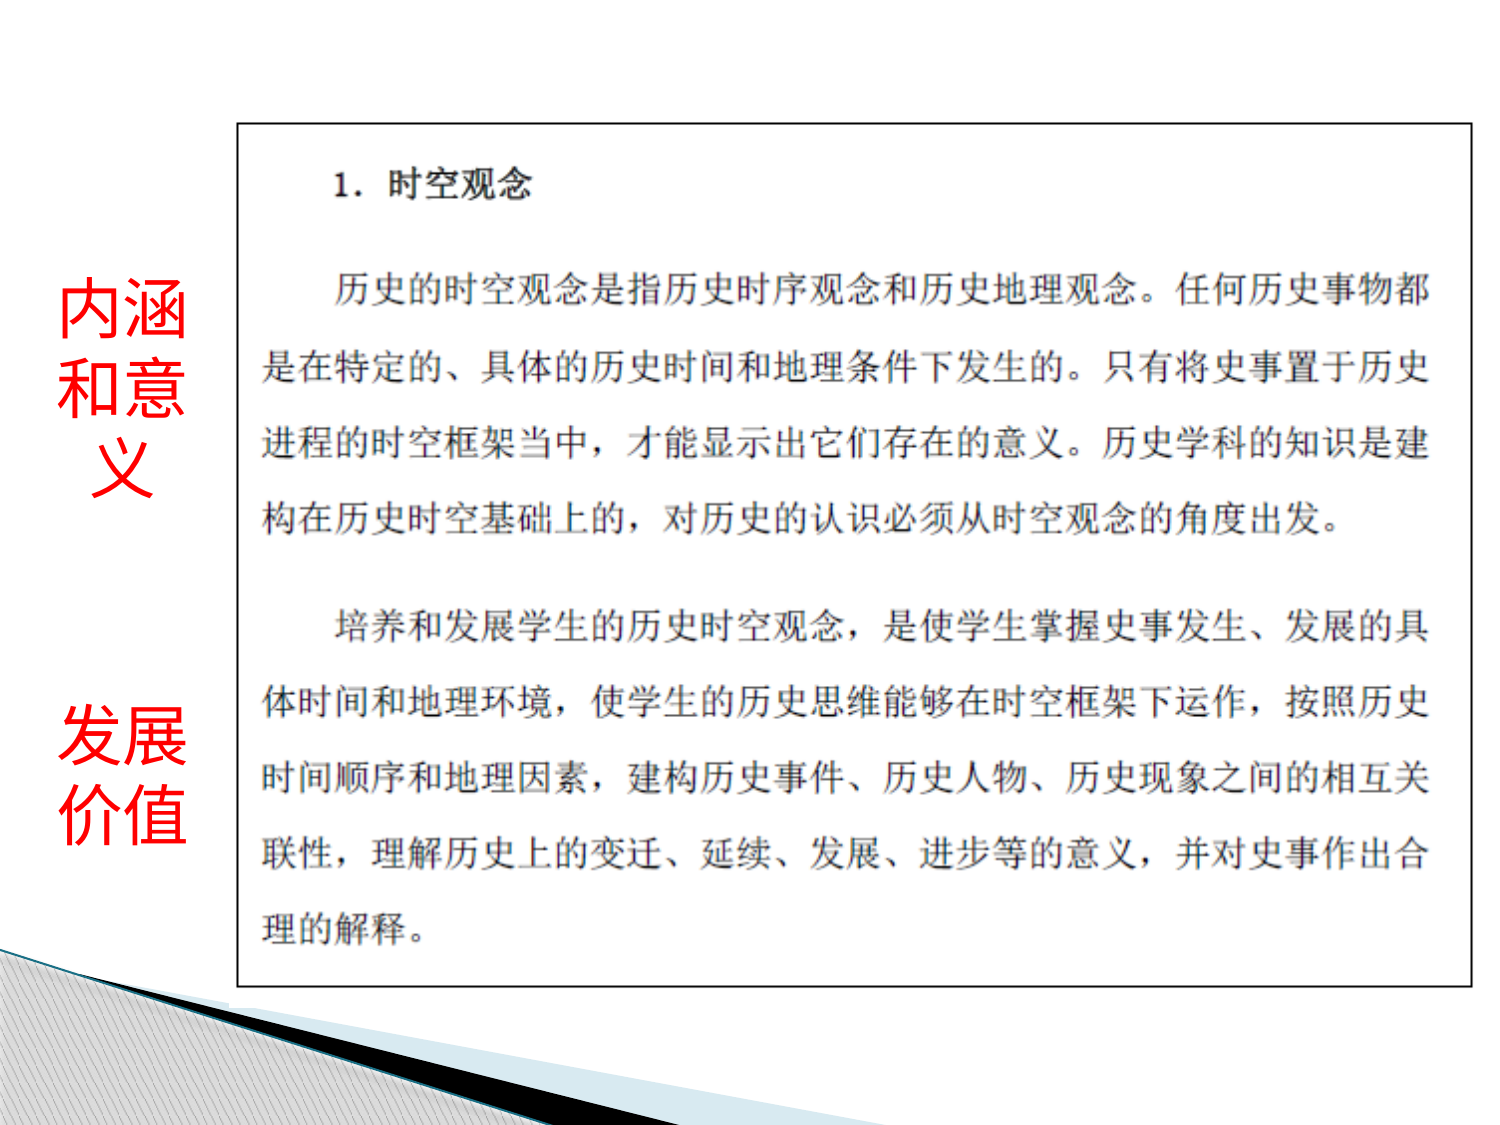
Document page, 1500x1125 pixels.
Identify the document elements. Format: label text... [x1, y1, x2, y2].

text_box 发展价值 [31, 617, 215, 930]
text_box 内涵和意义 [31, 230, 215, 544]
picture [228, 116, 1489, 1008]
